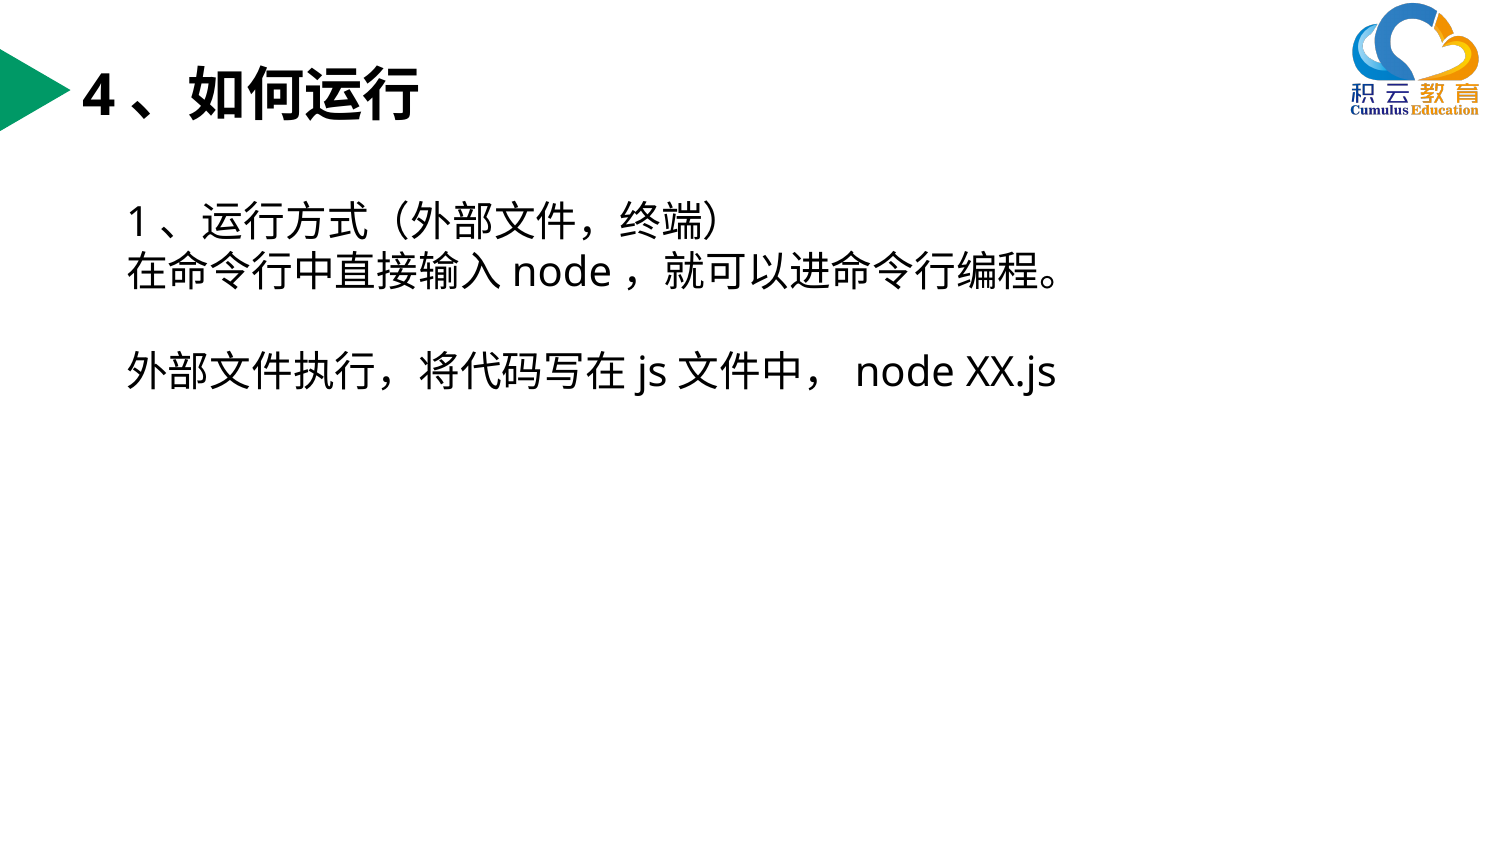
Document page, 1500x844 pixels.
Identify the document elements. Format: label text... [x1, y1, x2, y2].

title 4、如何运行 [74, 33, 1426, 151]
text_box 1、运行方式（外部文件，终端） 在命令行中直接输入node，就可以进命令行编程。 外部文件执行，将代码写在js文件中，node XX.js [118, 187, 1281, 453]
picture [1317, 0, 1500, 131]
